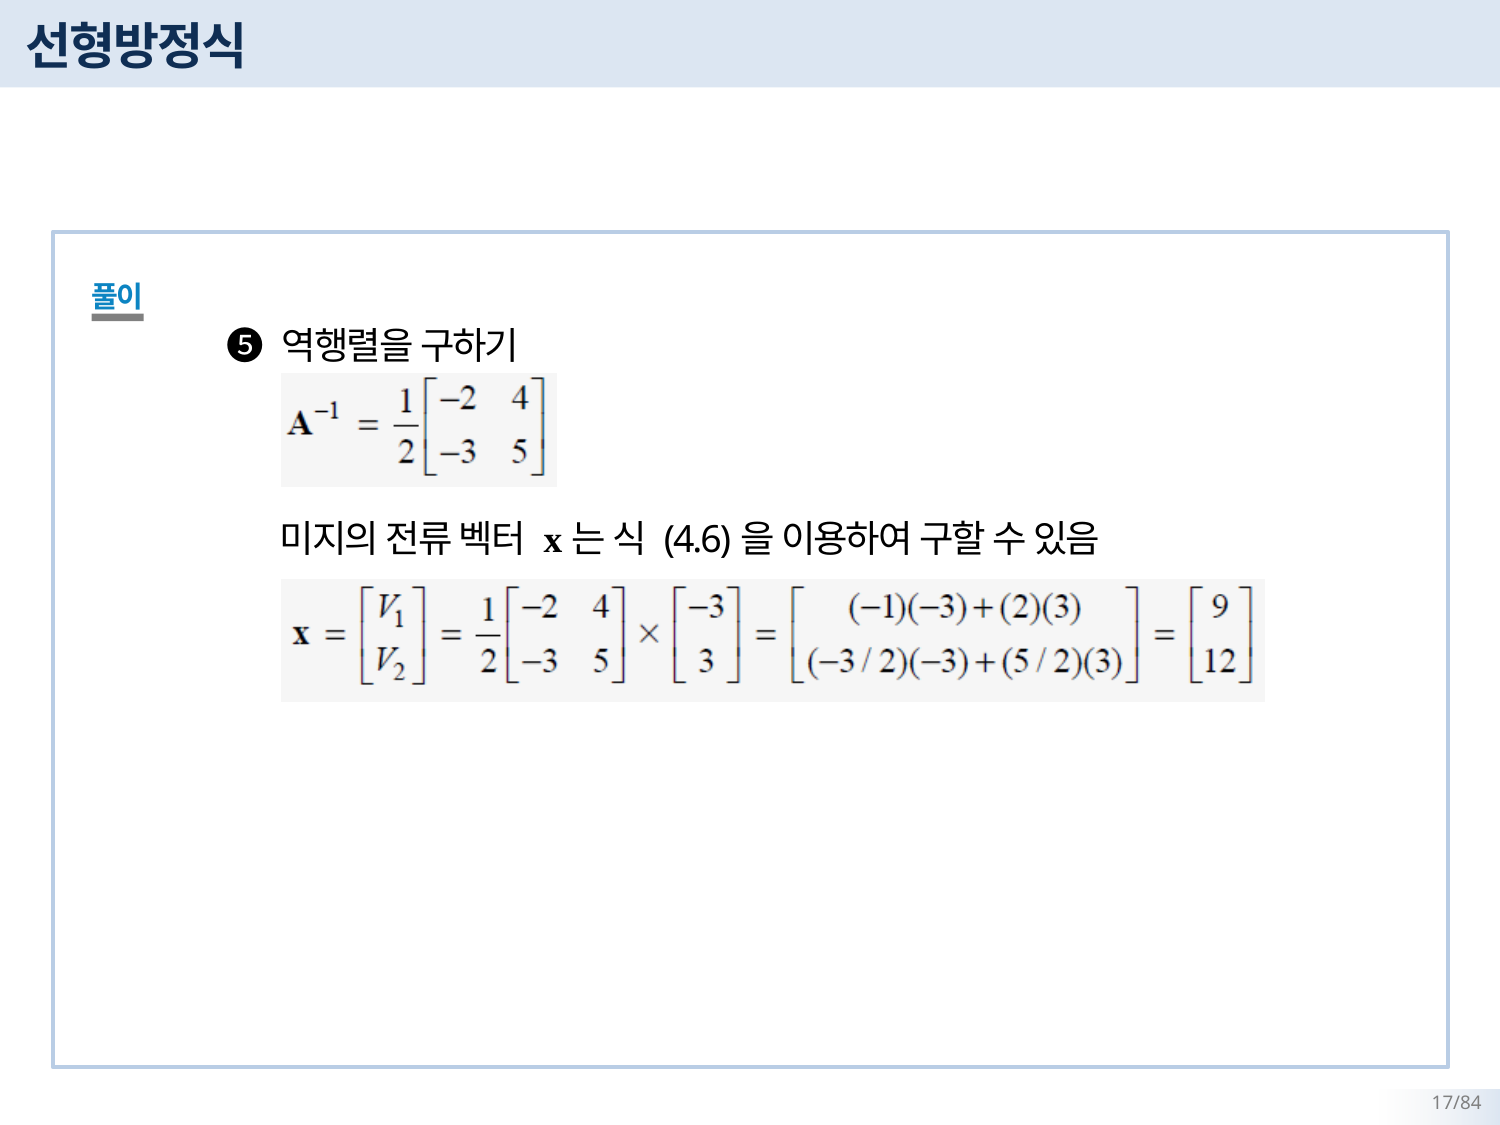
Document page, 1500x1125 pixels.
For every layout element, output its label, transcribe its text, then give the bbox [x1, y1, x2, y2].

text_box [52, 231, 1449, 1068]
title 선형방정식 [10, 5, 1288, 84]
